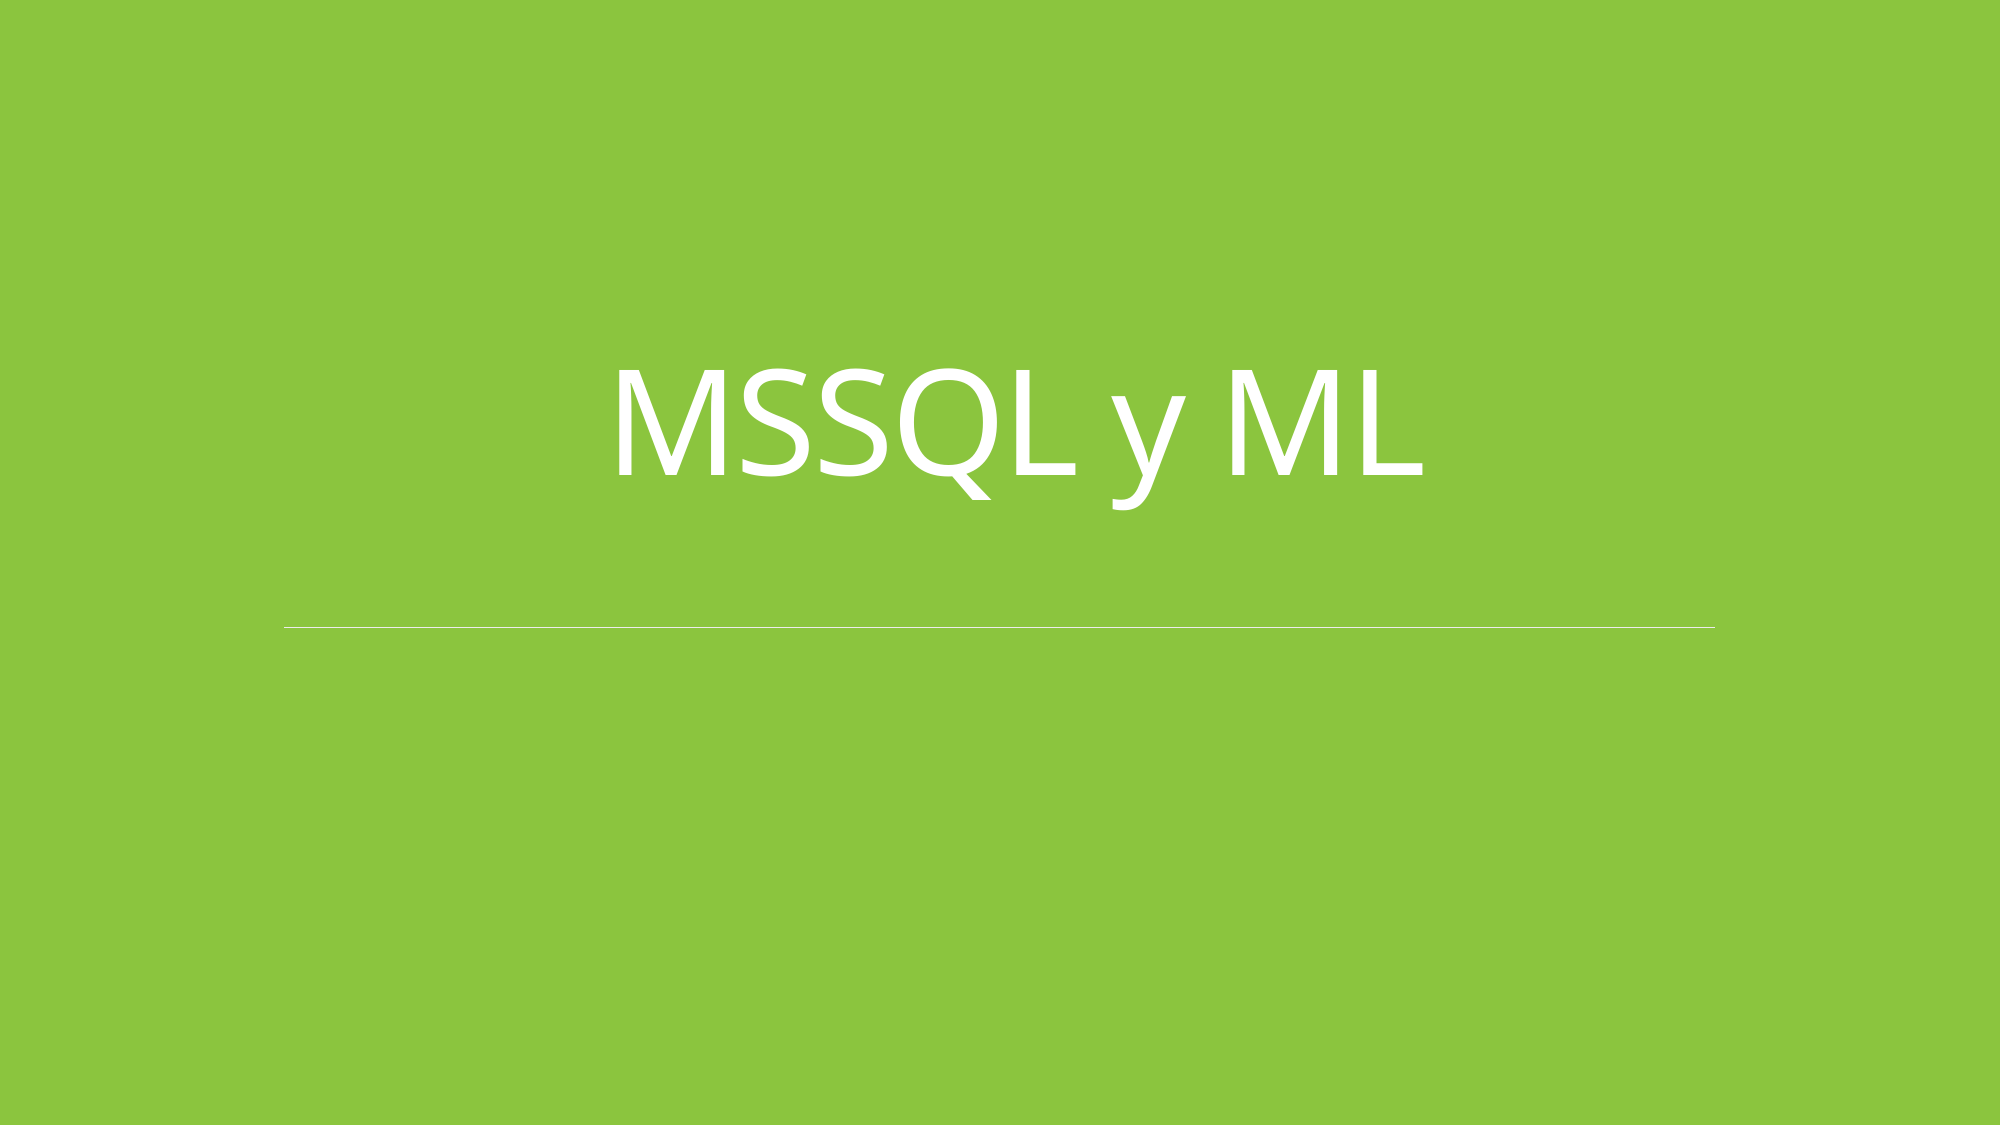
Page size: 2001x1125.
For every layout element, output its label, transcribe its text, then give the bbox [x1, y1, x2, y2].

title MSSQL y ML [153, 319, 1879, 537]
